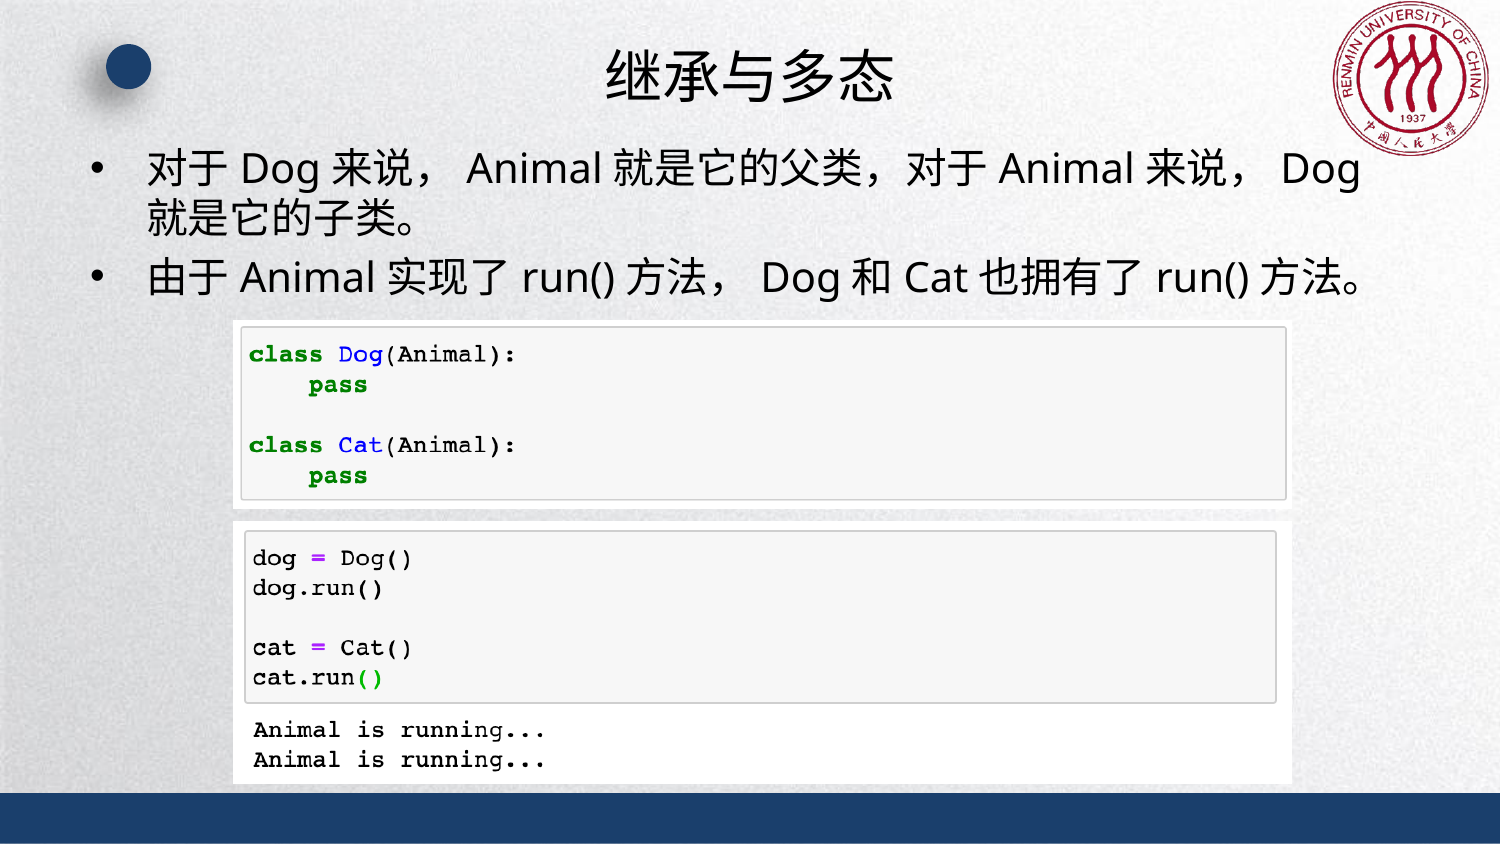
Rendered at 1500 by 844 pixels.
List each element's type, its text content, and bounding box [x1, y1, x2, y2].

picture [0, 0, 1500, 793]
text_box 对于Dog来说，Animal就是它的父类，对于Animal来说，Dog就是它的子类。 由于Animal实现了run()方法，Dog和Cat也拥有了run()方法。 [74, 134, 1425, 342]
title 继承与多态 [75, 33, 1425, 116]
